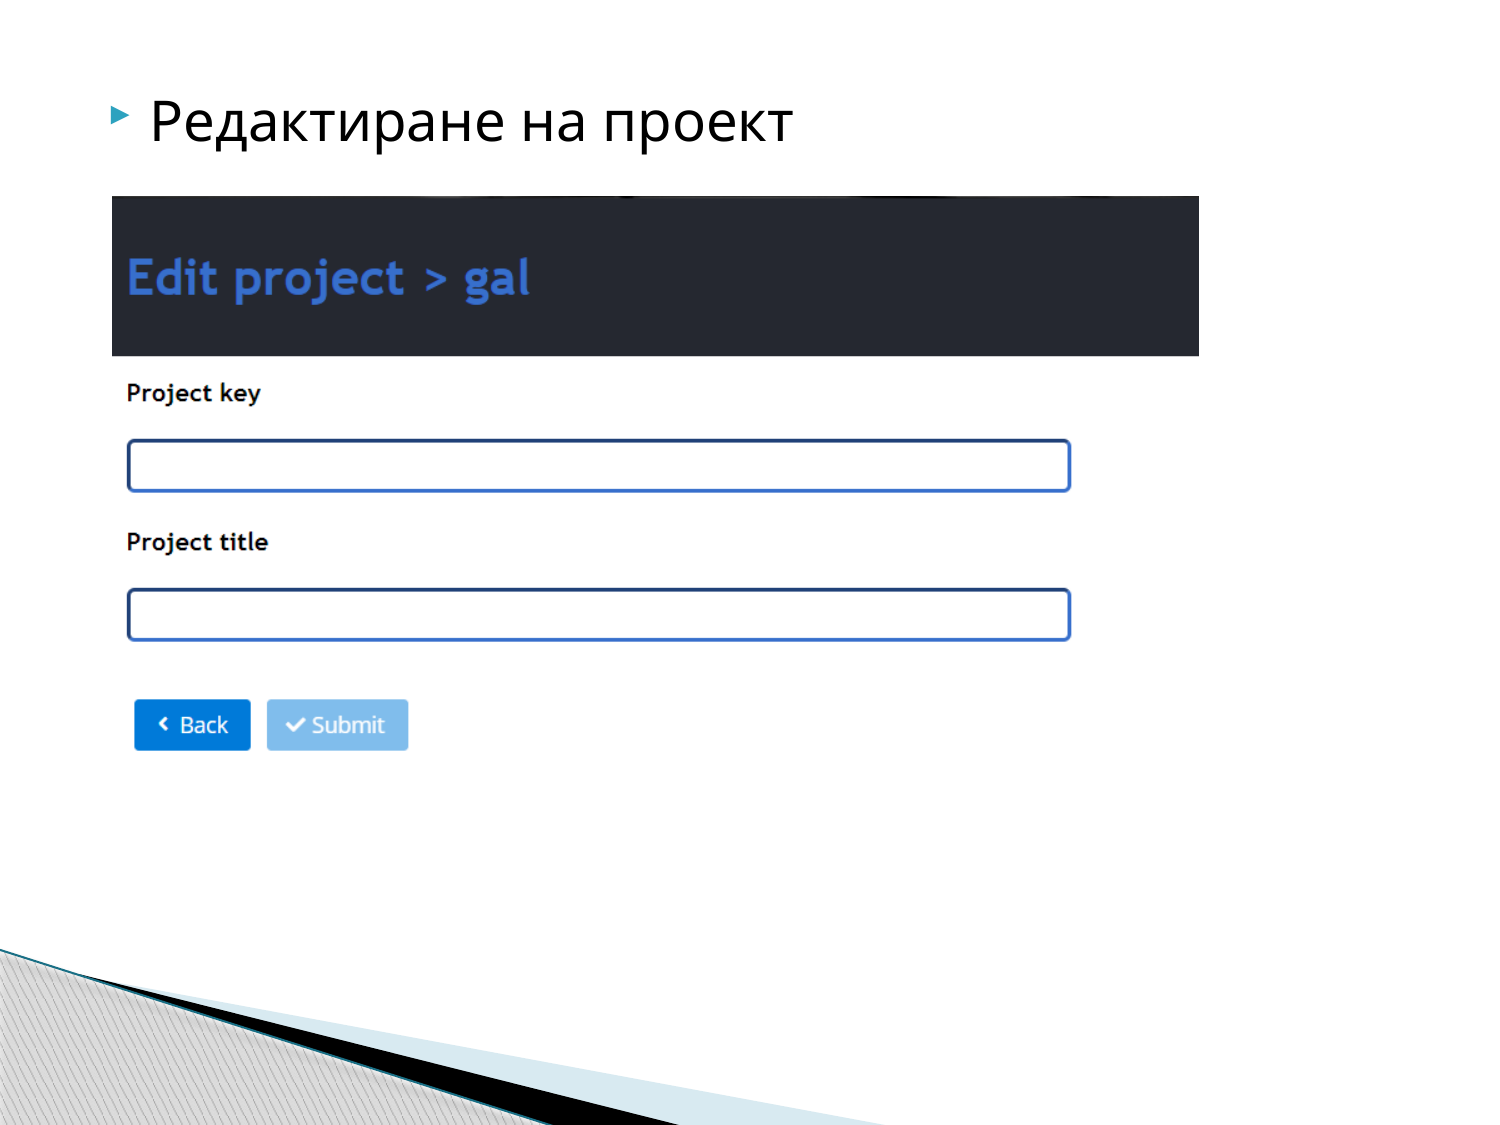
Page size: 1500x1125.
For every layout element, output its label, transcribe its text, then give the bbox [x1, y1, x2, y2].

picture [111, 195, 1199, 856]
list Редактиране на проект [75, 78, 1425, 986]
